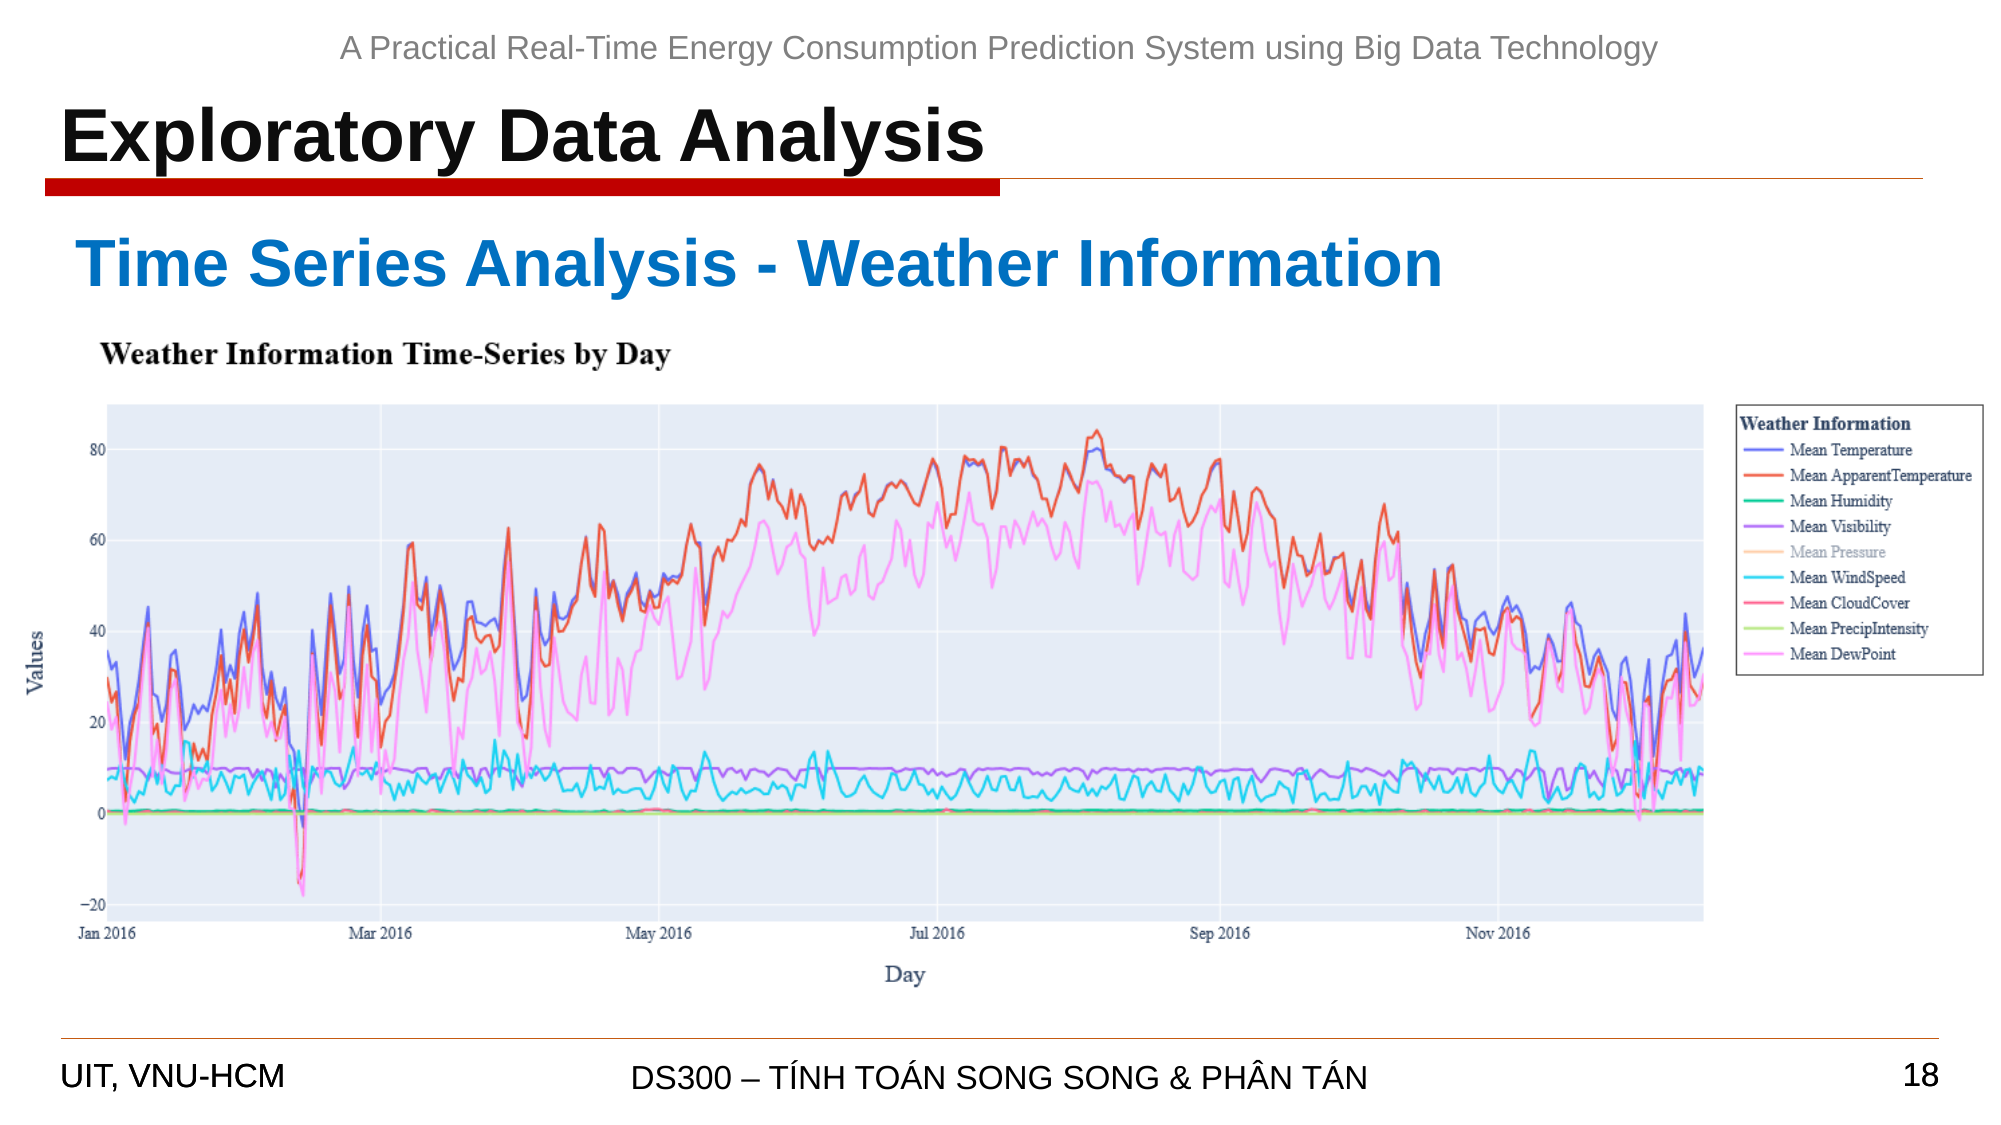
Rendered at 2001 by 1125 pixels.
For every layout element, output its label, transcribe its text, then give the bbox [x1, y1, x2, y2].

picture [0, 324, 2000, 1029]
text_box UIT, VNU-HCM [45, 1046, 371, 1107]
text_box A Practical Real-Time Energy Consumption Prediction System using Big Data Technology [182, 18, 1819, 114]
text_box Time Series Analysis - Weather Information [60, 212, 1610, 308]
text_box 18 [1865, 1042, 1955, 1103]
footer DS300 – TÍNH TOÁN SONG SONG & PHÂN TÁN [578, 1046, 1422, 1107]
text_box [45, 178, 1924, 197]
text_box Exploratory Data Analysis [45, 78, 1015, 178]
